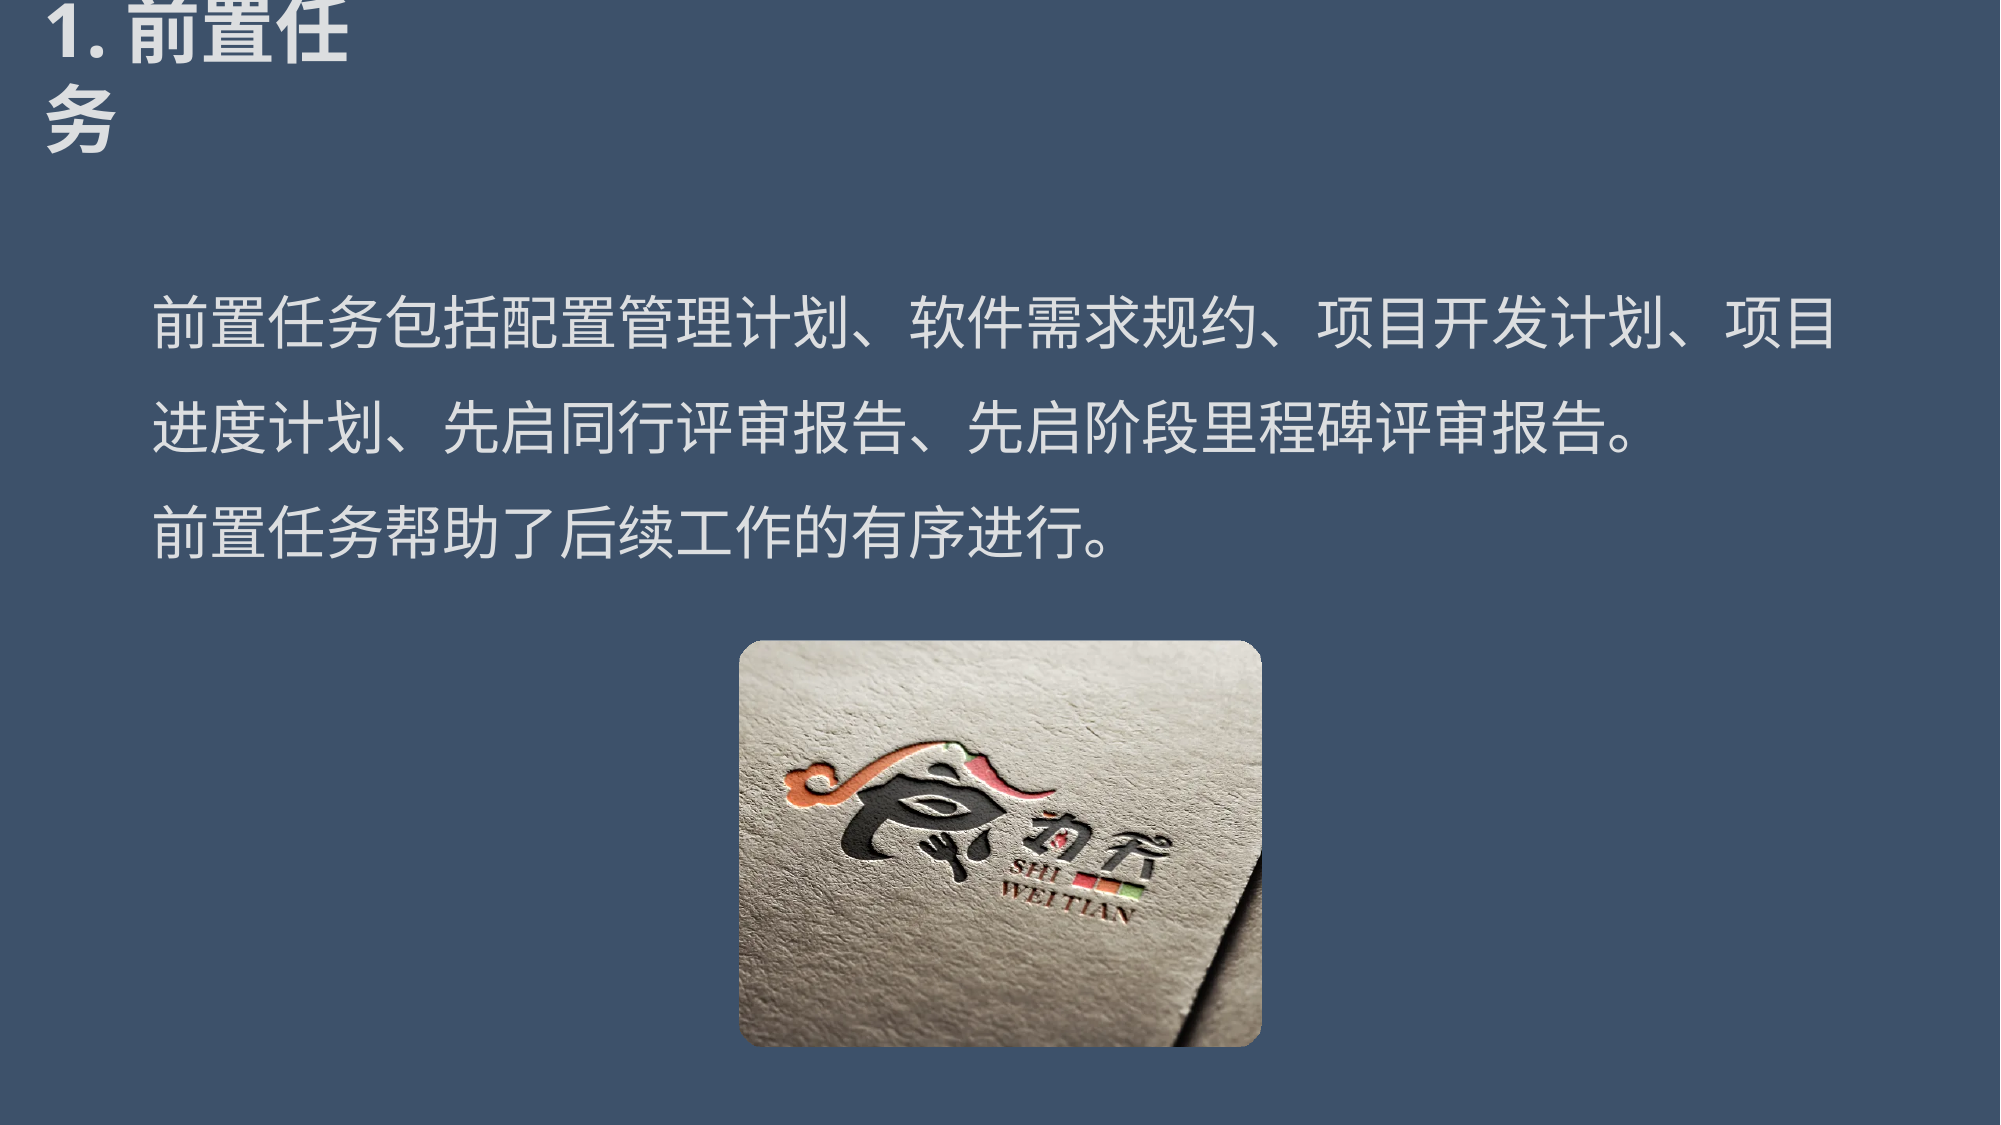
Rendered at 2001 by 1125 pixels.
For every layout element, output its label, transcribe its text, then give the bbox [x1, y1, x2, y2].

picture [660, 562, 1340, 1125]
text_box 1.前置任务 [39, 0, 417, 167]
text_box 前置任务包括配置管理计划、软件需求规约、项目开发计划、项目进度计划、先启同行评审报告、先启阶段里程碑评审报告。 前置任务帮助了后续工作的有序进行。 [147, 247, 1853, 571]
